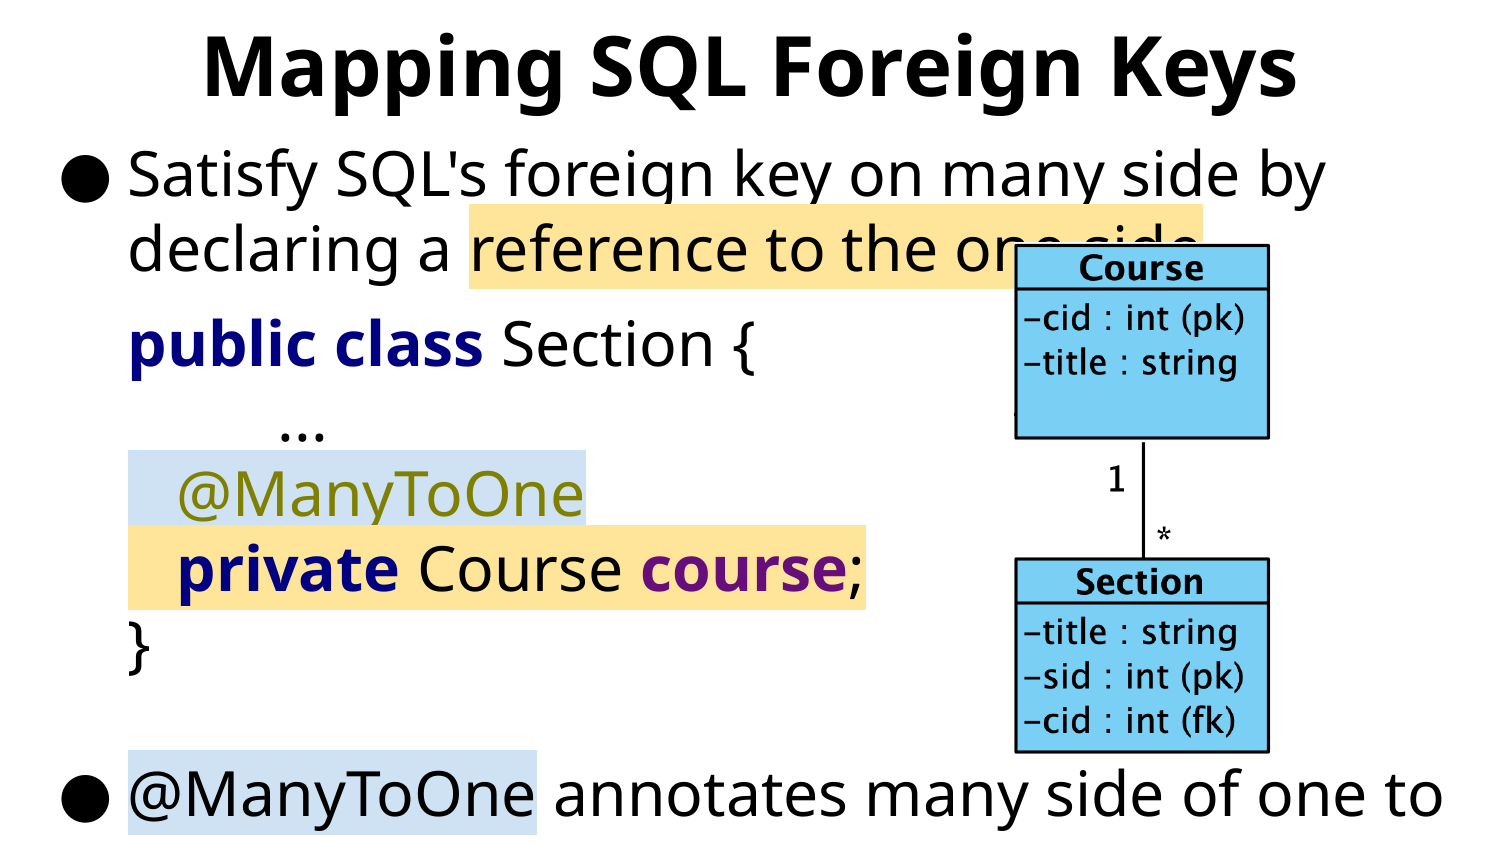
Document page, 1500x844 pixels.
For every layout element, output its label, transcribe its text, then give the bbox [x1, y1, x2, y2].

title Mapping SQL Foreign Keys [0, 0, 1500, 119]
list Satisfy SQL's foreign key on many side by declaring a reference to the one side public class Section { ... @ManyToOne private Course course; } @ManyToOne annotates many side of one to many [37, 118, 1500, 844]
picture [1013, 242, 1272, 754]
